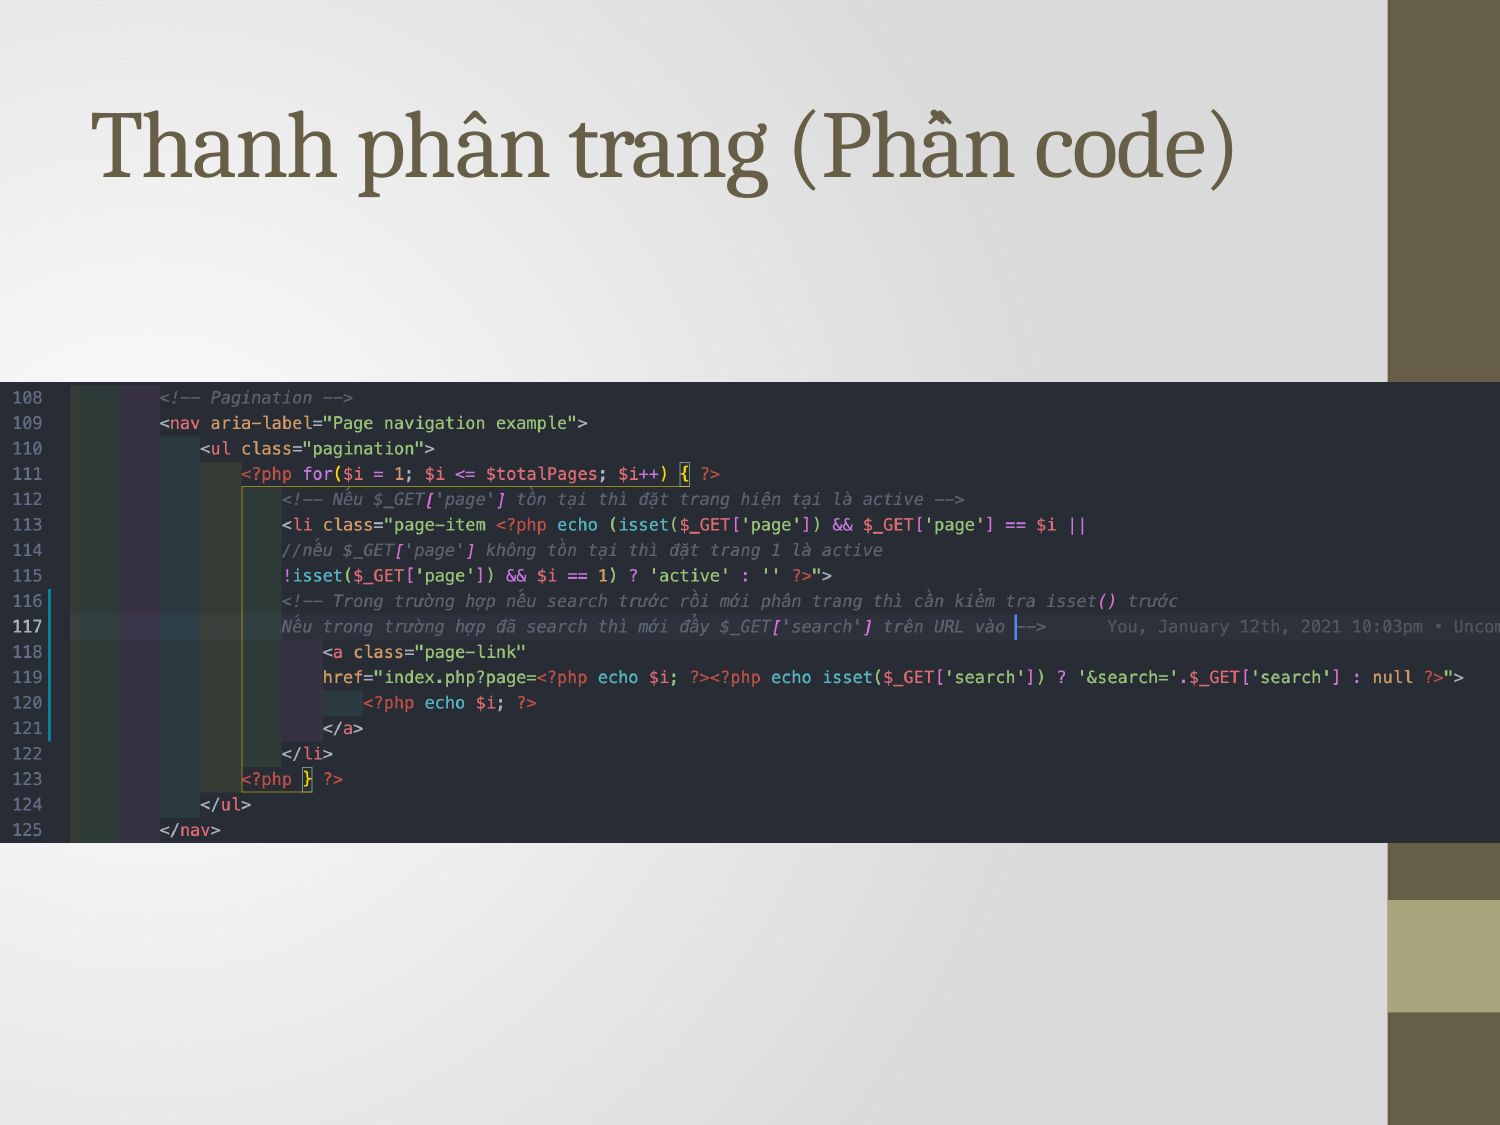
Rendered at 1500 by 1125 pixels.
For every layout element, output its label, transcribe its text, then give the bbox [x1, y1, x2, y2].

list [0, 381, 1500, 844]
title Thanh phân trang (Phần code) [75, 45, 1325, 233]
